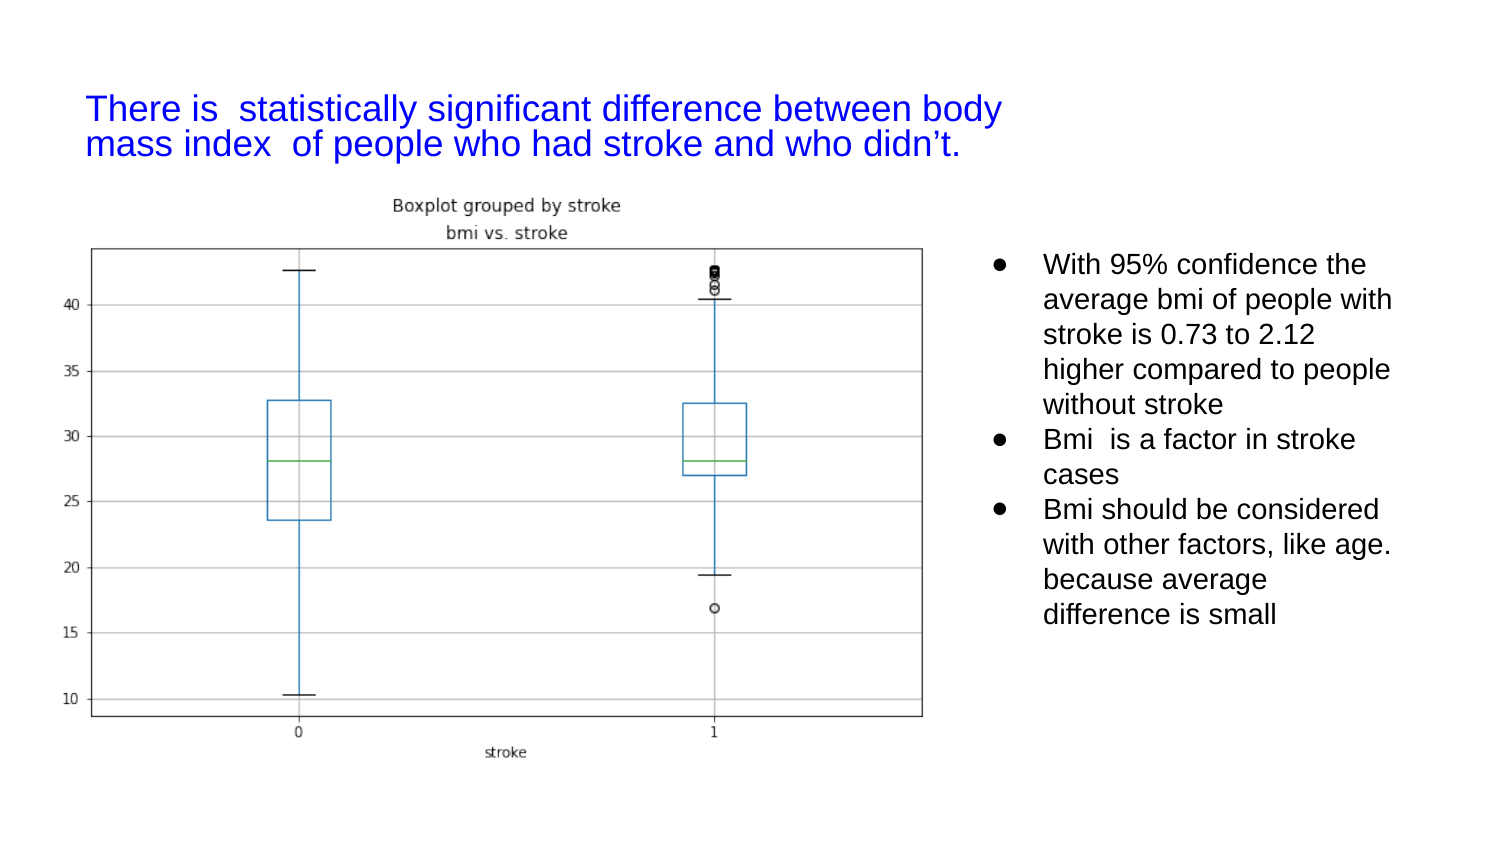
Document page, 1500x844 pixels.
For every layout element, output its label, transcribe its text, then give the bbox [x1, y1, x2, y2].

text_box With 95% confidence the average bmi of people with stroke is 0.73 to 2.12 higher compared to people without stroke Bmi is a factor in stroke cases Bmi should be considered with other factors, like age. because average difference is small [953, 230, 1412, 646]
list There is statistically significant difference between body mass index of people who had stroke and who didn’t. [70, 79, 1055, 177]
picture [51, 189, 932, 771]
